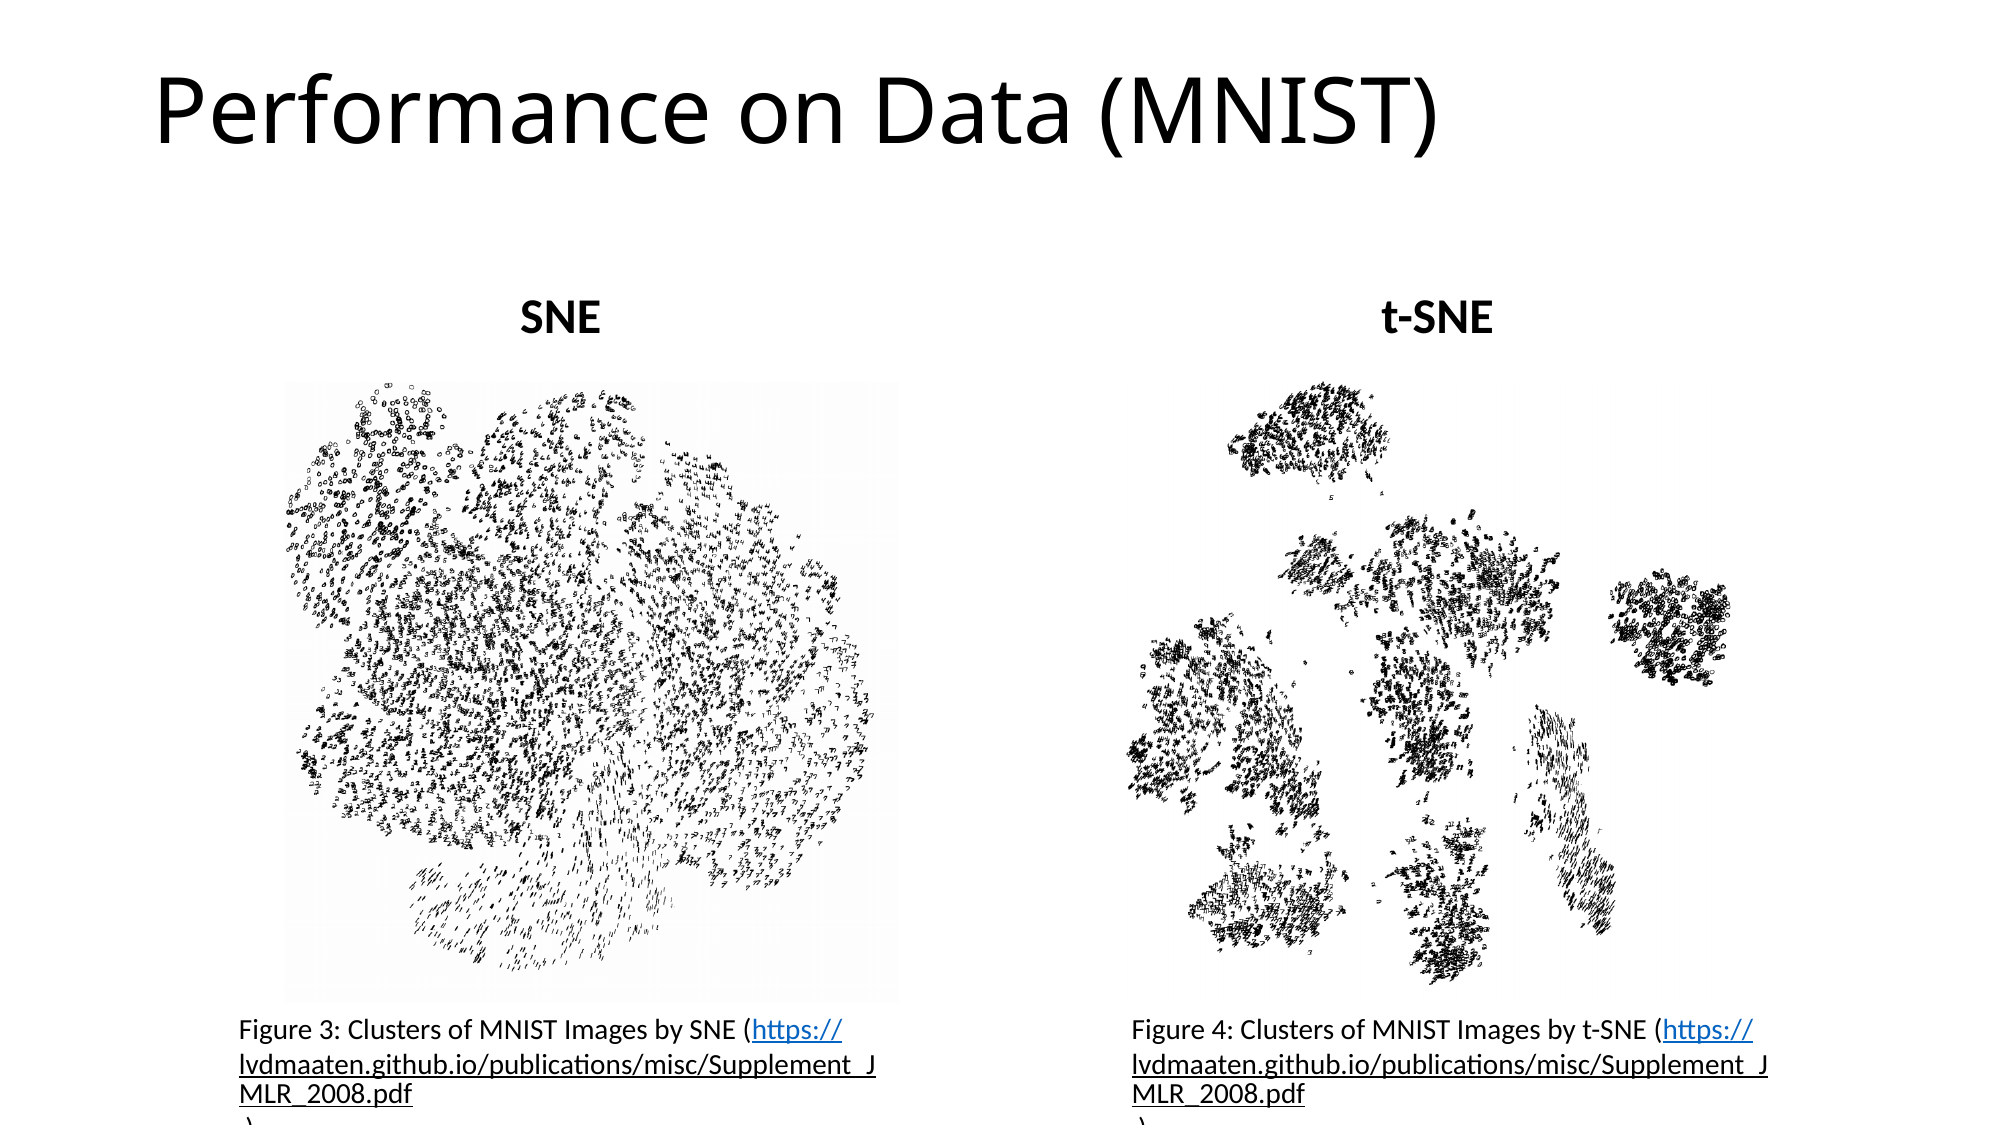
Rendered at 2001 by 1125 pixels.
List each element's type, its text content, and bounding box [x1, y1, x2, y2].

text_box Figure 4: Clusters of MNIST Images by t-SNE (https://lvdmaaten.github.io/publications/misc/Supplement_JMLR_2008.pdf ) [1116, 1002, 1791, 1123]
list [257, 363, 899, 1003]
text_box Figure 3: Clusters of MNIST Images by SNE (https://lvdmaaten.github.io/publications/misc/Supplement_JMLR_2008.pdf ) [224, 1002, 898, 1123]
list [1084, 363, 1749, 1003]
title Performance on Data (MNIST) [137, 59, 1863, 278]
list t-SNE [1012, 216, 1863, 352]
list SNE [137, 216, 984, 352]
